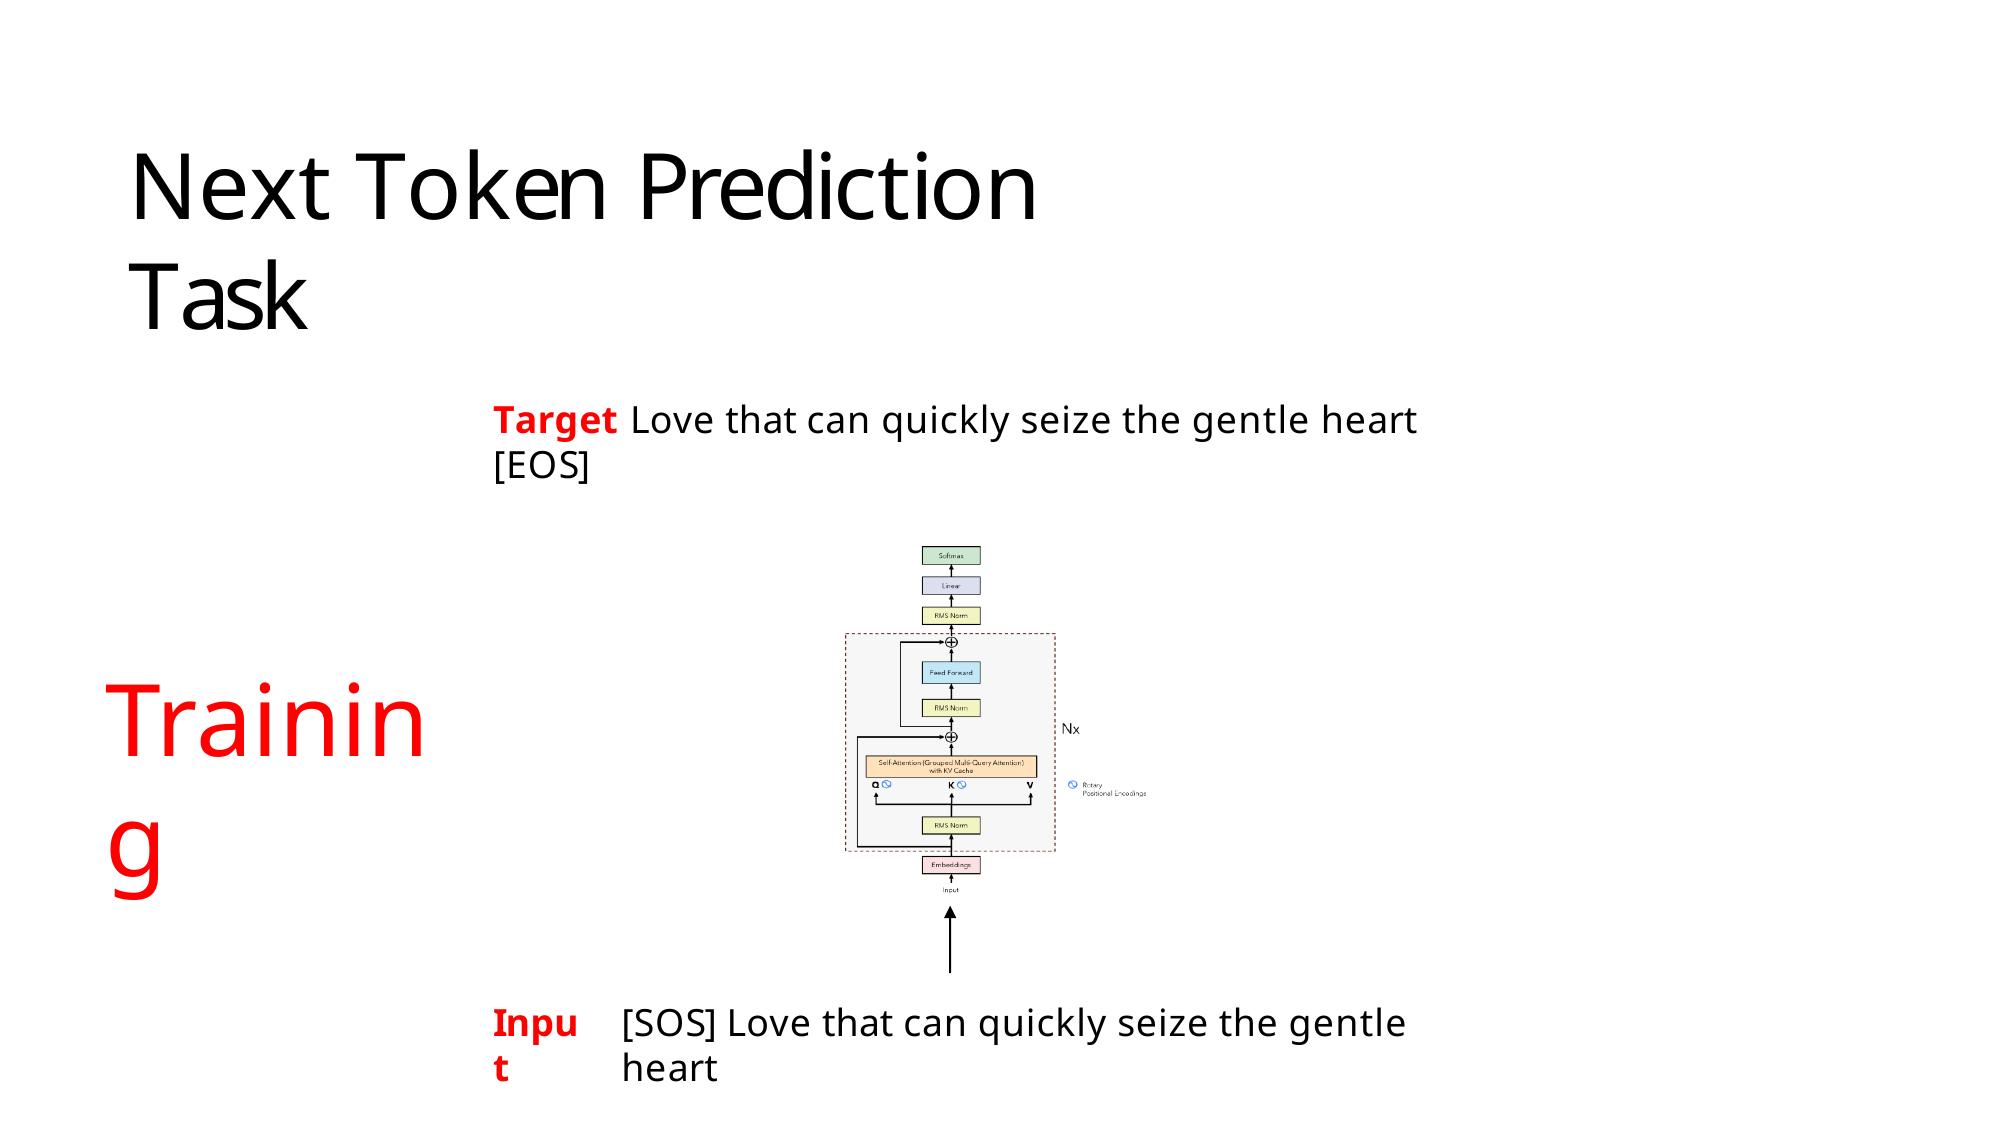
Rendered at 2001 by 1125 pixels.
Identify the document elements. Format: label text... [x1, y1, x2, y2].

text_box Target Love that can quickly seize the gentle heart [EOS] [491, 394, 1462, 487]
text_box Training [103, 654, 473, 897]
text_box Input [491, 996, 593, 1089]
title Next Token Prediction Task [126, 125, 1098, 348]
text_box [943, 905, 957, 974]
picture [845, 546, 1146, 894]
text_box [SOS] Love that can quickly seize the gentle heart [619, 996, 1461, 1089]
